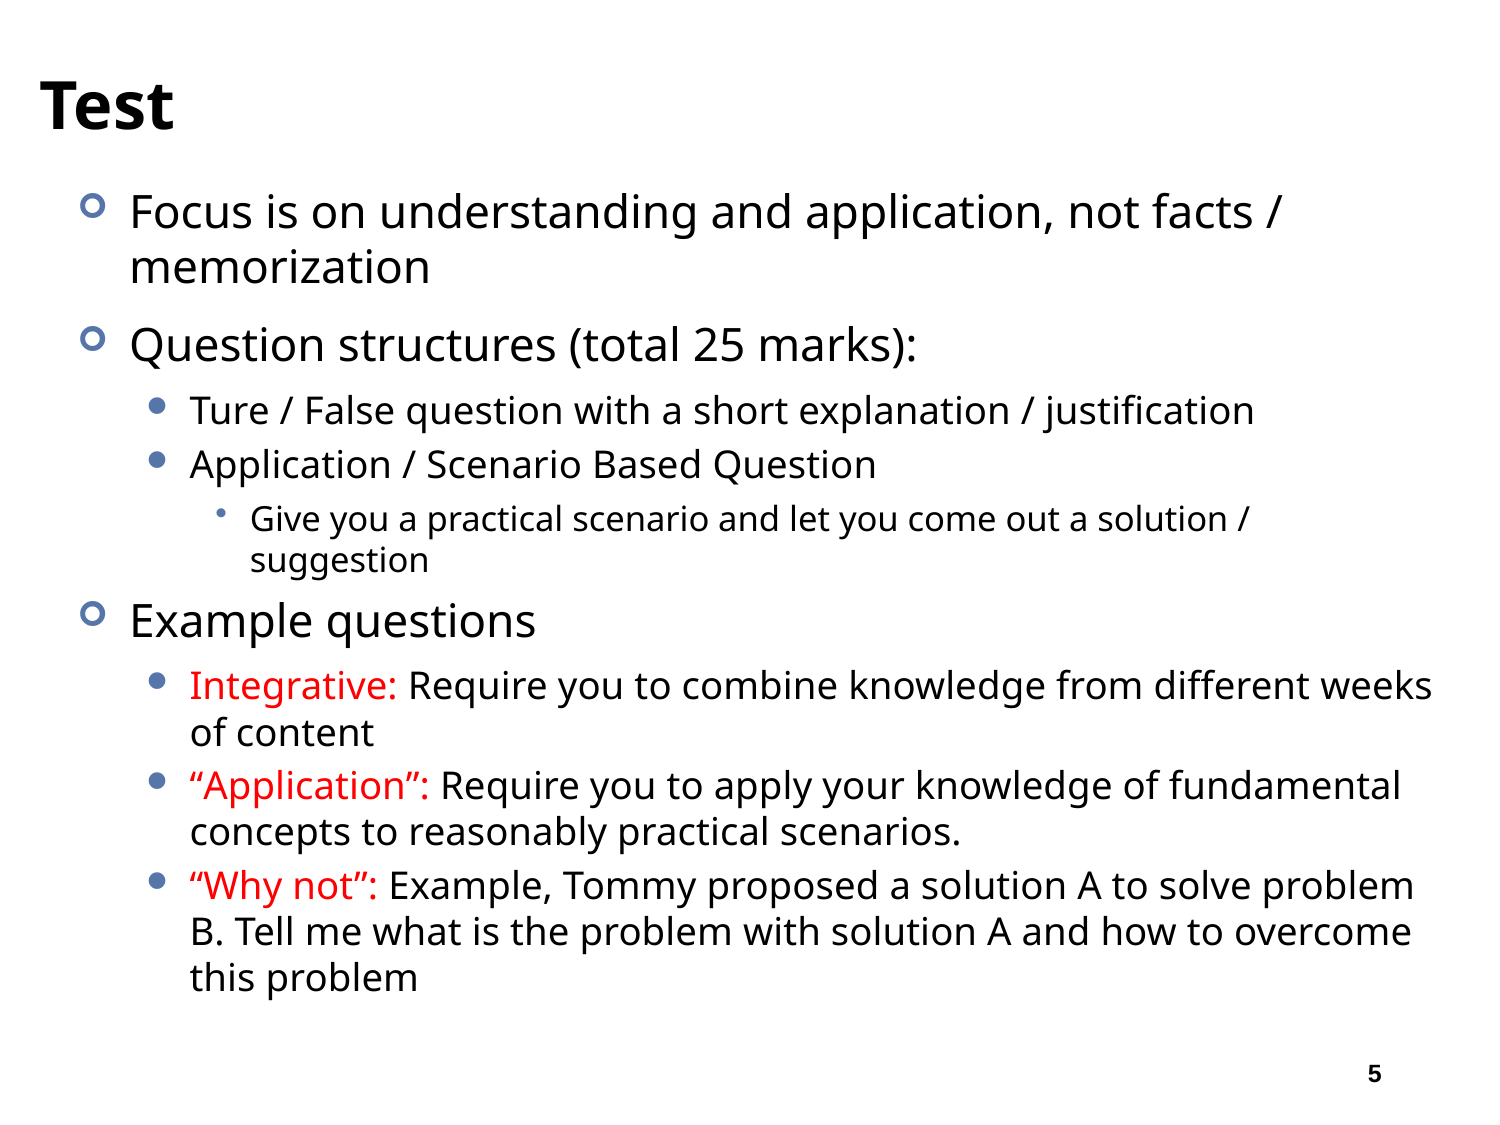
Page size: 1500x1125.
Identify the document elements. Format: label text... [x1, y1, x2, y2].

title Test [24, 18, 1451, 188]
slide_number 5 [1059, 1042, 1397, 1103]
list Focus is on understanding and application, not facts / memorization Question structures (total 25 marks): Ture / False question with a short explanation / justification Application / Scenario Based Question Give you a practical scenario and let you come out a solution / suggestion Example questions Integrative: Require you to combine knowledge from different weeks of content “Application”: Require you to apply your knowledge of fundamental concepts to reasonably practical scenarios. “Why not”: Example, Tommy proposed a solution A to solve problem B. Tell me what is the problem with solution A and how to overcome this problem [62, 174, 1451, 1013]
